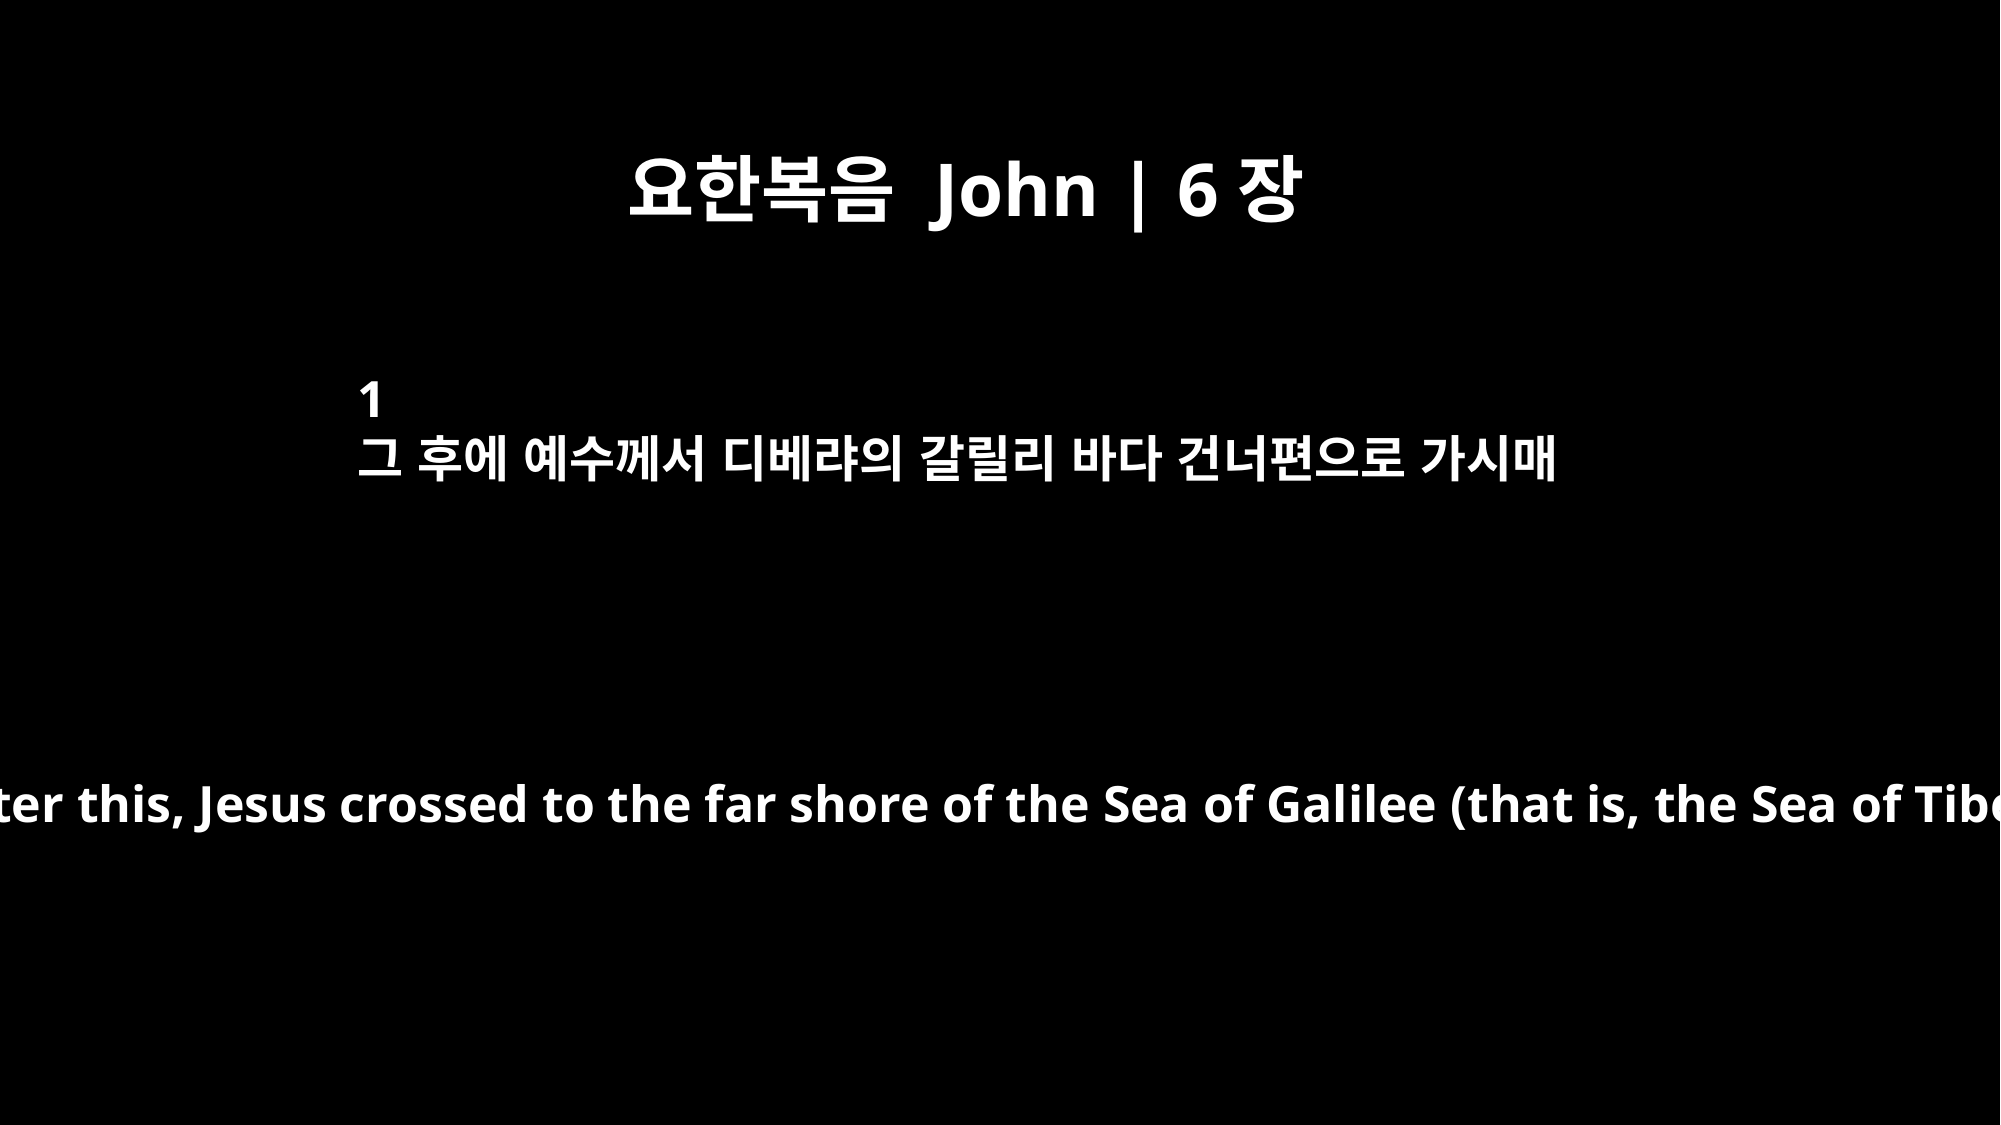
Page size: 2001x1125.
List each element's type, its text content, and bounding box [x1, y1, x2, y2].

text_box 1 그 후에 예수께서 디베랴의 갈릴리 바다 건너편으로 가시매 [342, 359, 1575, 495]
text_box Some time after this, Jesus crossed to the far shore of the Sea of Galilee (that is, the Sea of Tiberias), [0, 764, 2000, 840]
text_box 요한복음 John | 6장 [612, 136, 1320, 239]
